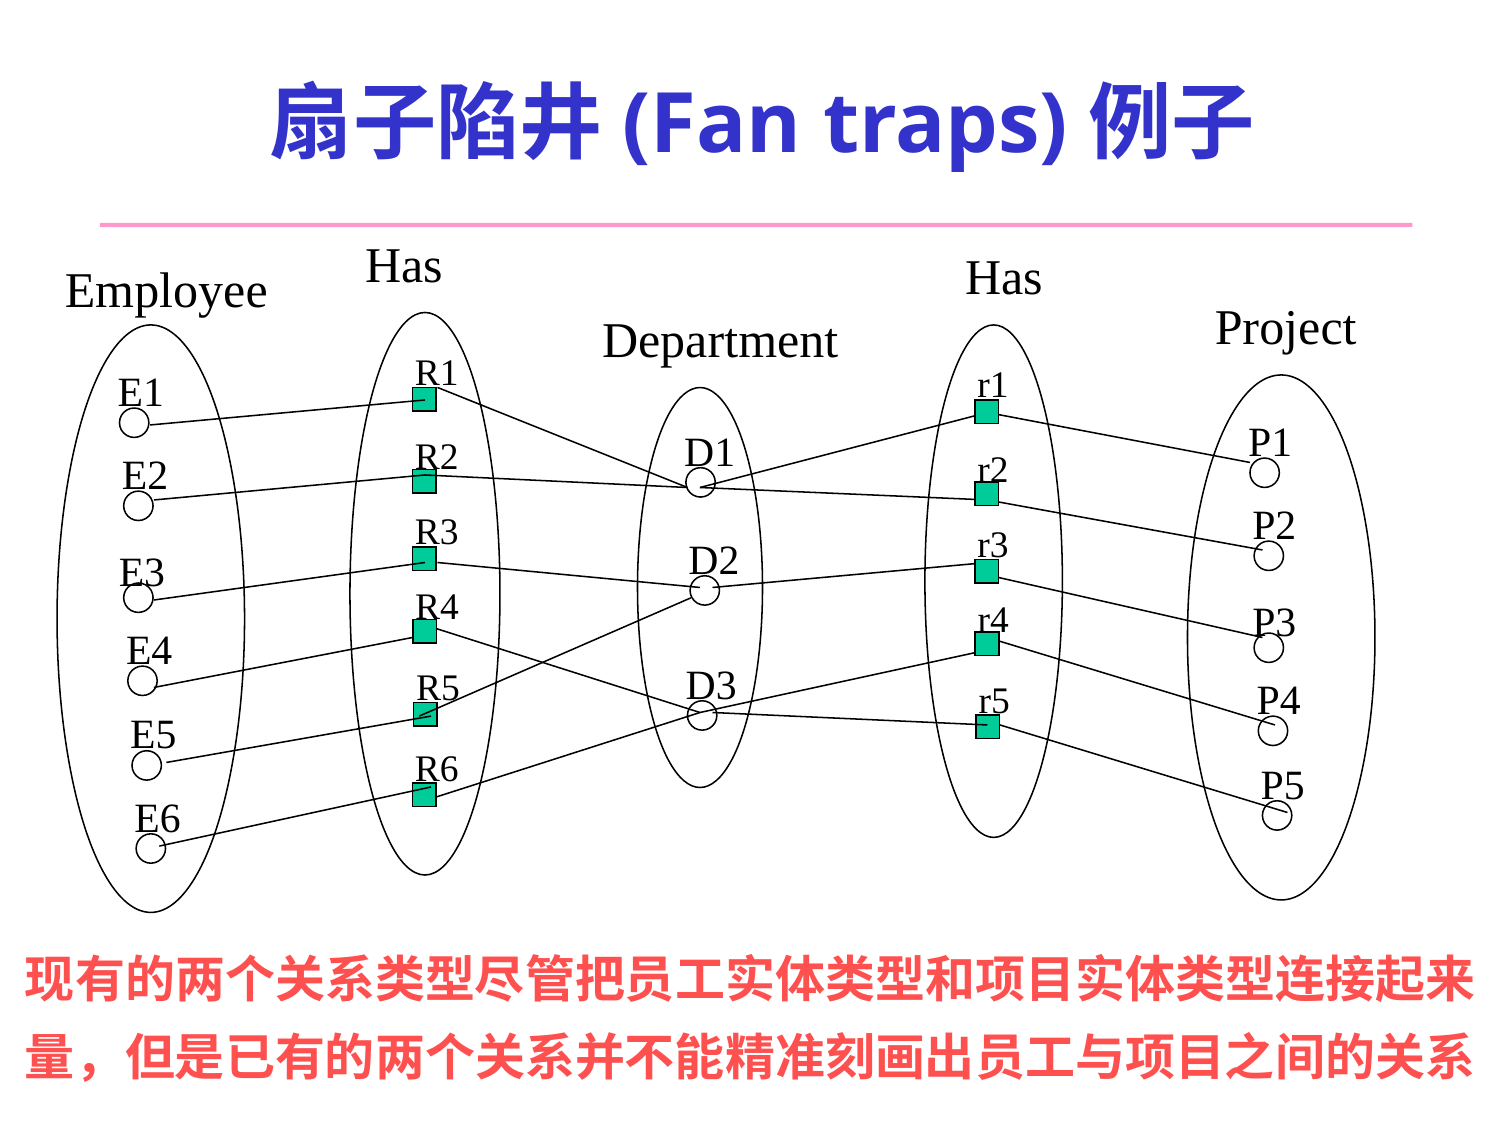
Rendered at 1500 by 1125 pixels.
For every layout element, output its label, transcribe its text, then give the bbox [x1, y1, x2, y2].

text_box E5 [115, 699, 192, 765]
text_box [975, 573, 999, 583]
text_box r4 [963, 587, 1024, 648]
text_box R1 [400, 340, 474, 401]
text_box E4 [111, 615, 188, 681]
text_box [685, 482, 716, 498]
text_box Department [587, 299, 854, 375]
text_box r3 [962, 512, 1024, 573]
text_box [349, 312, 500, 876]
text_box [1258, 731, 1288, 746]
text_box E6 [119, 783, 196, 848]
text_box [412, 796, 437, 807]
text_box [637, 387, 763, 788]
text_box [413, 716, 438, 727]
text_box [124, 603, 152, 613]
text_box Has [350, 224, 458, 300]
text_box [924, 324, 1063, 838]
text_box Employee [49, 249, 283, 325]
text_box [1249, 473, 1280, 488]
text_box P4 [1241, 665, 1316, 731]
text_box R4 [400, 574, 474, 635]
text_box r2 [962, 437, 1024, 498]
text_box [131, 765, 162, 781]
text_box D2 [673, 525, 755, 590]
text_box Project [1199, 287, 1372, 363]
text_box E1 [102, 357, 180, 423]
text_box R5 [401, 655, 475, 716]
title 扇子陷井(Fan traps)例子 [124, 24, 1401, 213]
text_box [412, 401, 437, 412]
text_box R3 [400, 499, 474, 560]
text_box P5 [1245, 750, 1320, 815]
text_box E2 [107, 440, 184, 506]
text_box [687, 715, 717, 731]
text_box [1255, 653, 1283, 663]
text_box [976, 728, 1000, 739]
text_box [412, 485, 437, 494]
text_box [127, 681, 158, 696]
text_box [975, 498, 999, 506]
list 现有的两个关系类型尽管把员工实体类型和项目实体类型连接起来量，但是已有的两个关系并不能精准刻画出员工与项目之间的关系 [9, 921, 1500, 1122]
text_box [136, 848, 166, 864]
text_box D1 [669, 416, 751, 482]
text_box [57, 325, 245, 913]
text_box R6 [400, 736, 474, 796]
text_box [1262, 815, 1292, 831]
text_box r1 [962, 353, 1024, 413]
text_box [690, 590, 720, 606]
text_box P3 [1237, 587, 1312, 653]
text_box R2 [400, 424, 474, 485]
text_box P1 [1233, 407, 1308, 473]
text_box [1187, 374, 1375, 900]
text_box [1254, 556, 1284, 571]
text_box P2 [1237, 490, 1312, 556]
text_box [412, 635, 437, 644]
text_box [412, 560, 437, 571]
text_box [123, 506, 154, 521]
text_box [119, 423, 149, 438]
text_box D3 [670, 650, 752, 715]
text_box Has [950, 237, 1058, 313]
text_box E3 [103, 537, 181, 603]
text_box [975, 413, 999, 424]
text_box [975, 648, 999, 656]
text_box r5 [963, 668, 1025, 728]
